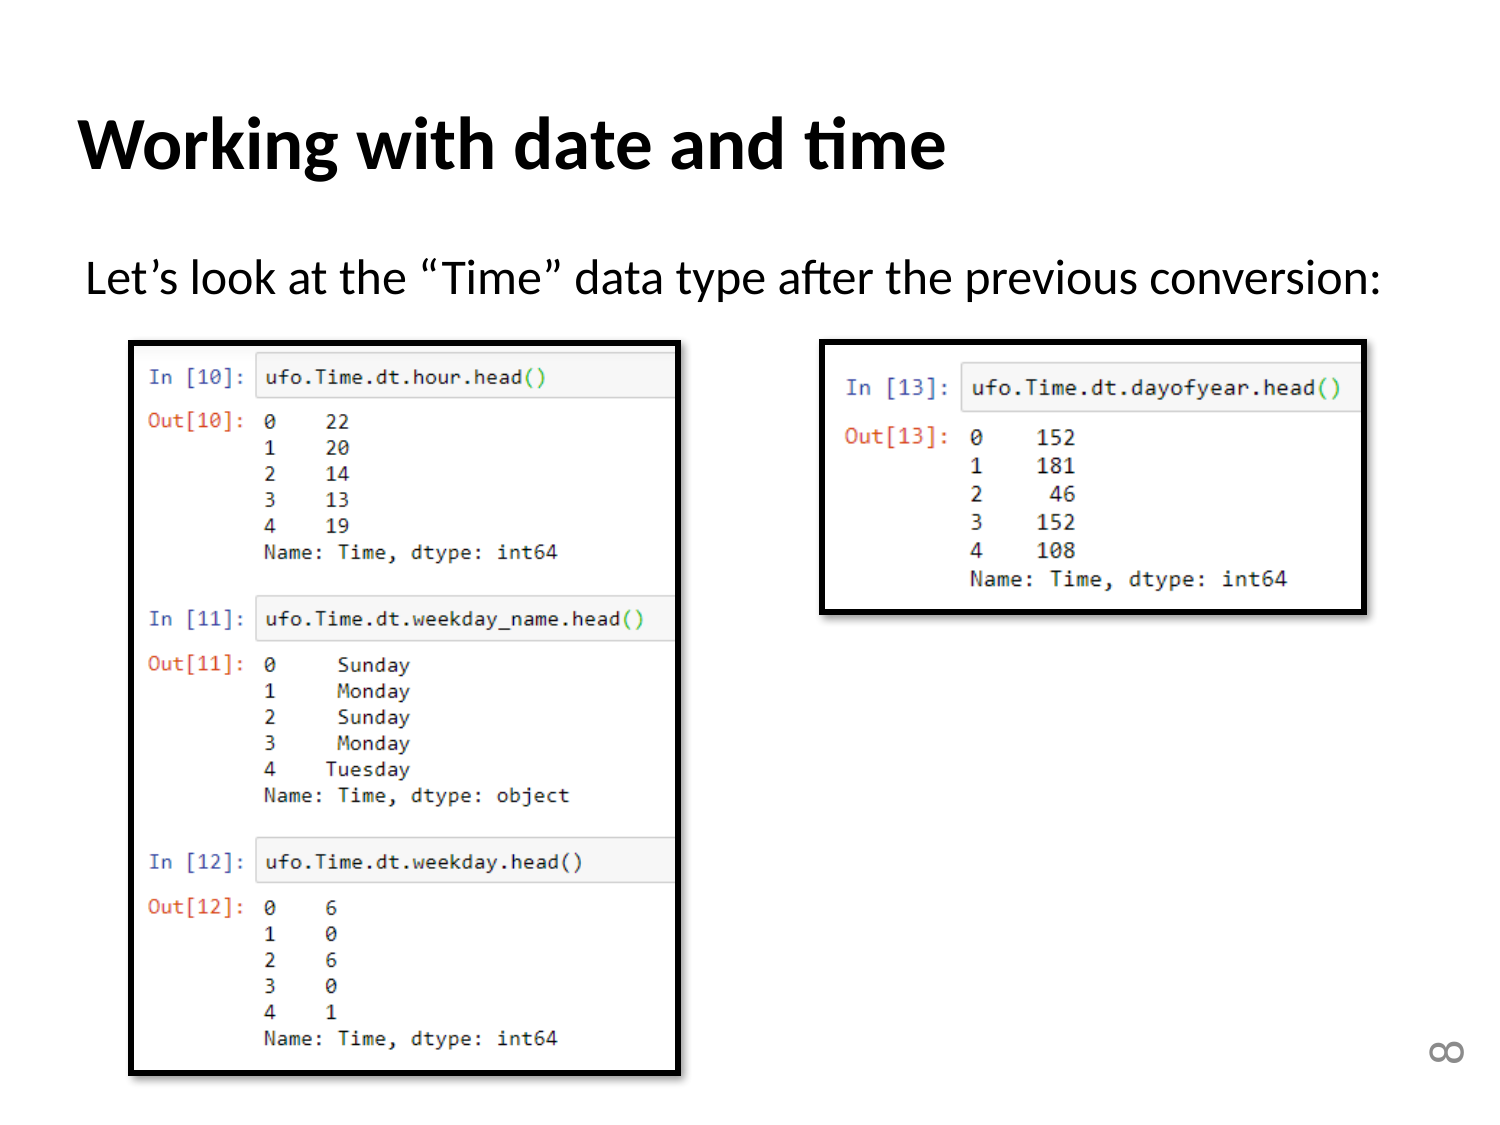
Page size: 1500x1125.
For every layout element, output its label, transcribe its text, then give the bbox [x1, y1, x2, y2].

text_box Working with date and time [62, 87, 1450, 193]
picture [824, 344, 1362, 610]
text_box Let’s look at the “Time” data type after the previous conversion: [70, 237, 1434, 313]
picture [134, 345, 676, 1071]
slide_number 8 [1412, 1025, 1475, 1125]
